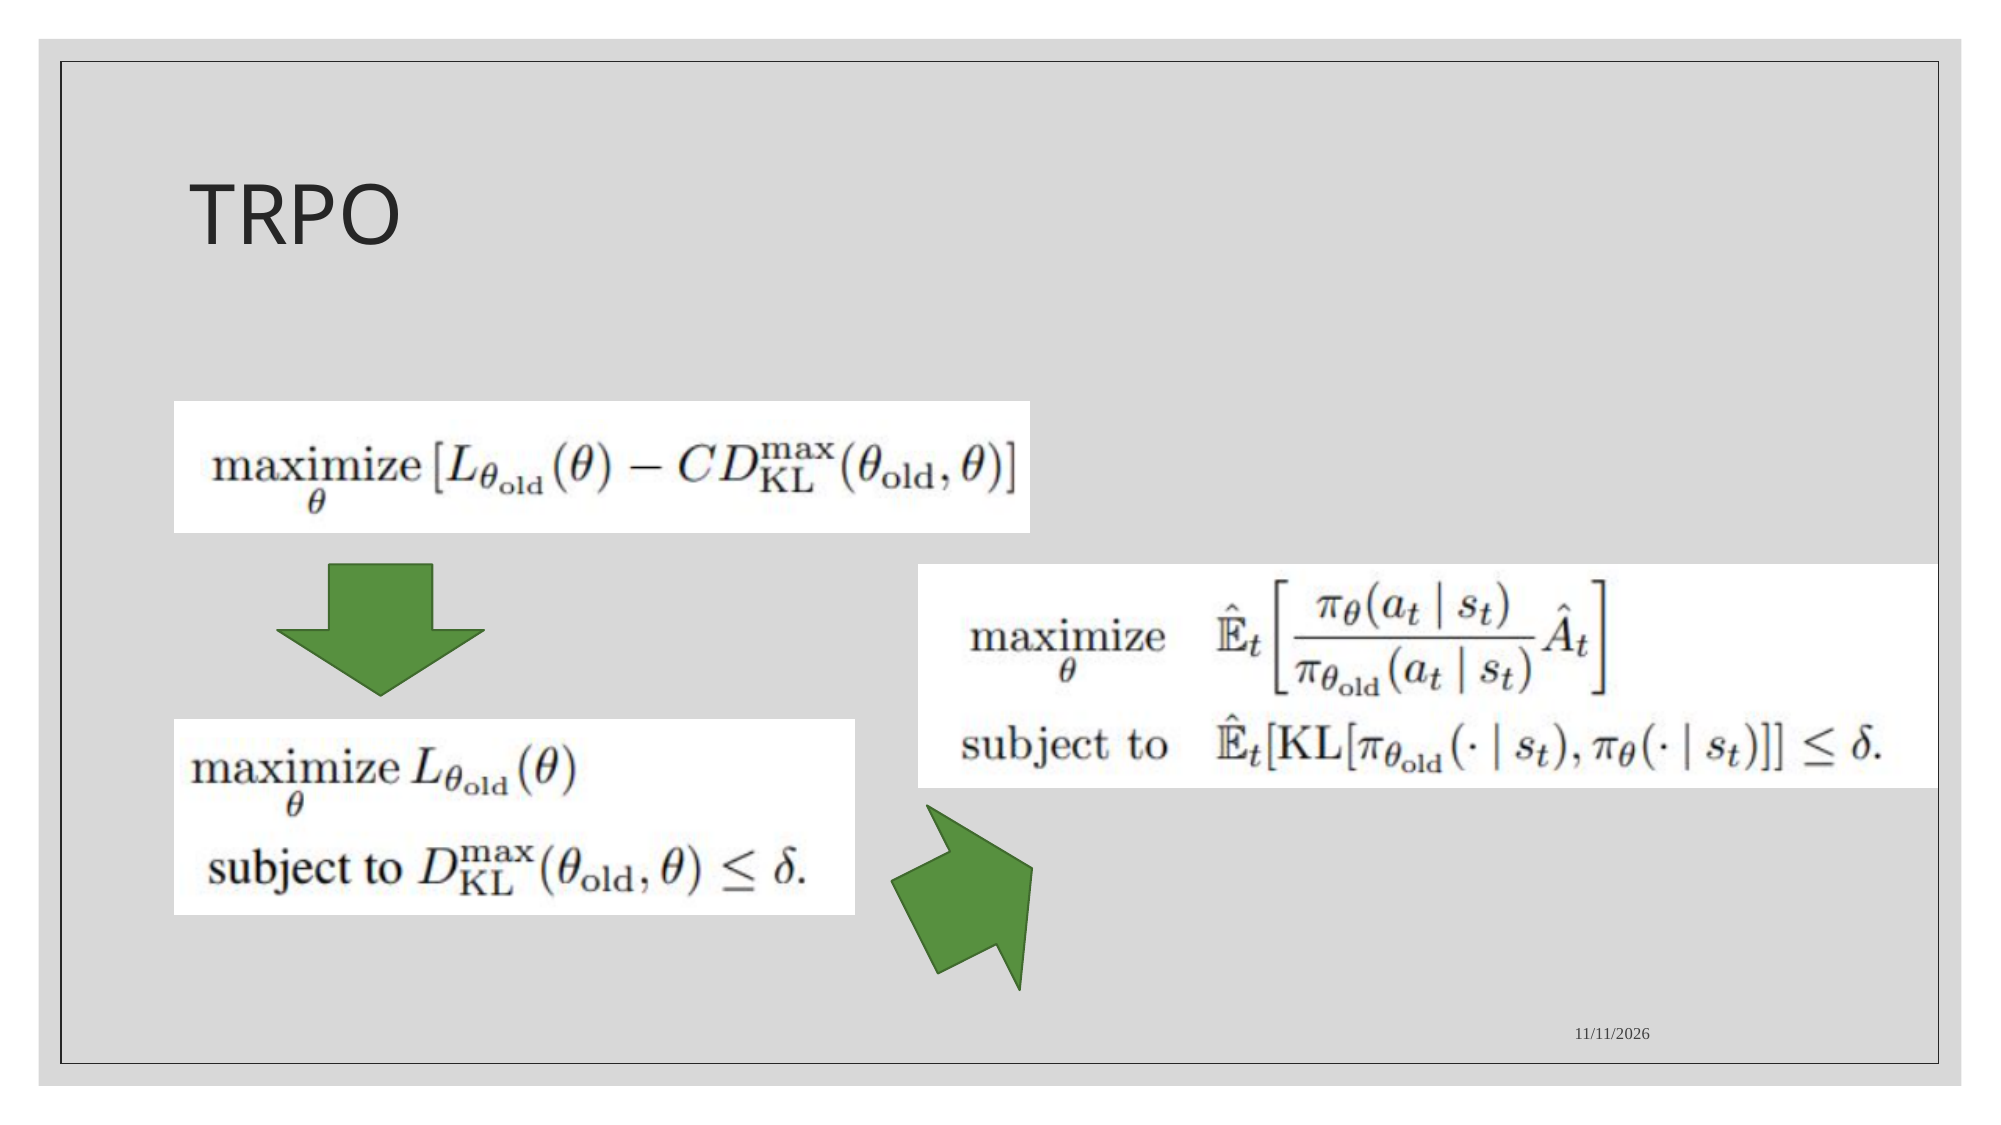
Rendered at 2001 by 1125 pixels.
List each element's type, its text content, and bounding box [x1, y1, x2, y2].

text_box [890, 804, 1034, 992]
picture [918, 564, 1938, 788]
text_box [276, 563, 486, 697]
picture [174, 401, 1030, 533]
picture [174, 719, 855, 915]
title TRPO [174, 105, 1825, 331]
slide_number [1190, 990, 1665, 1050]
